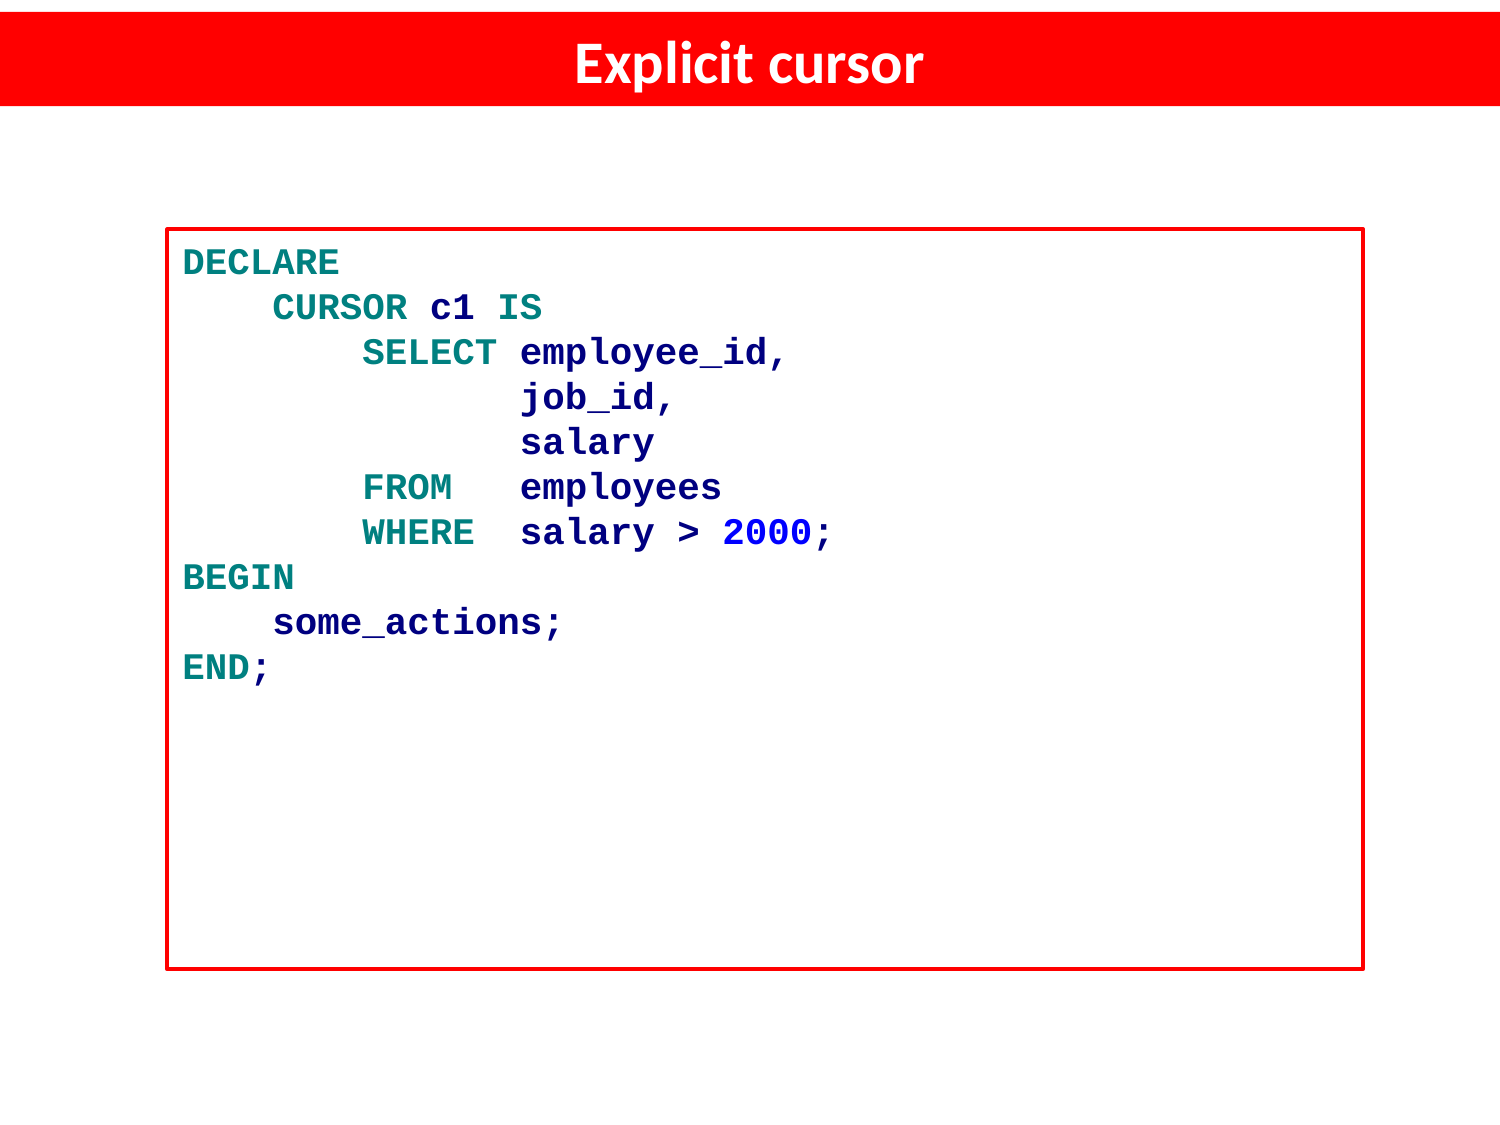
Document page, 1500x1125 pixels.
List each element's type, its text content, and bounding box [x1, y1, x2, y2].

title Explicit cursor [0, 11, 1500, 107]
text_box DECLARE CURSOR c1 IS SELECT employee_id, job_id, salary FROM employees WHERE salary > 2000; BEGIN some_actions; END; [167, 229, 1363, 970]
